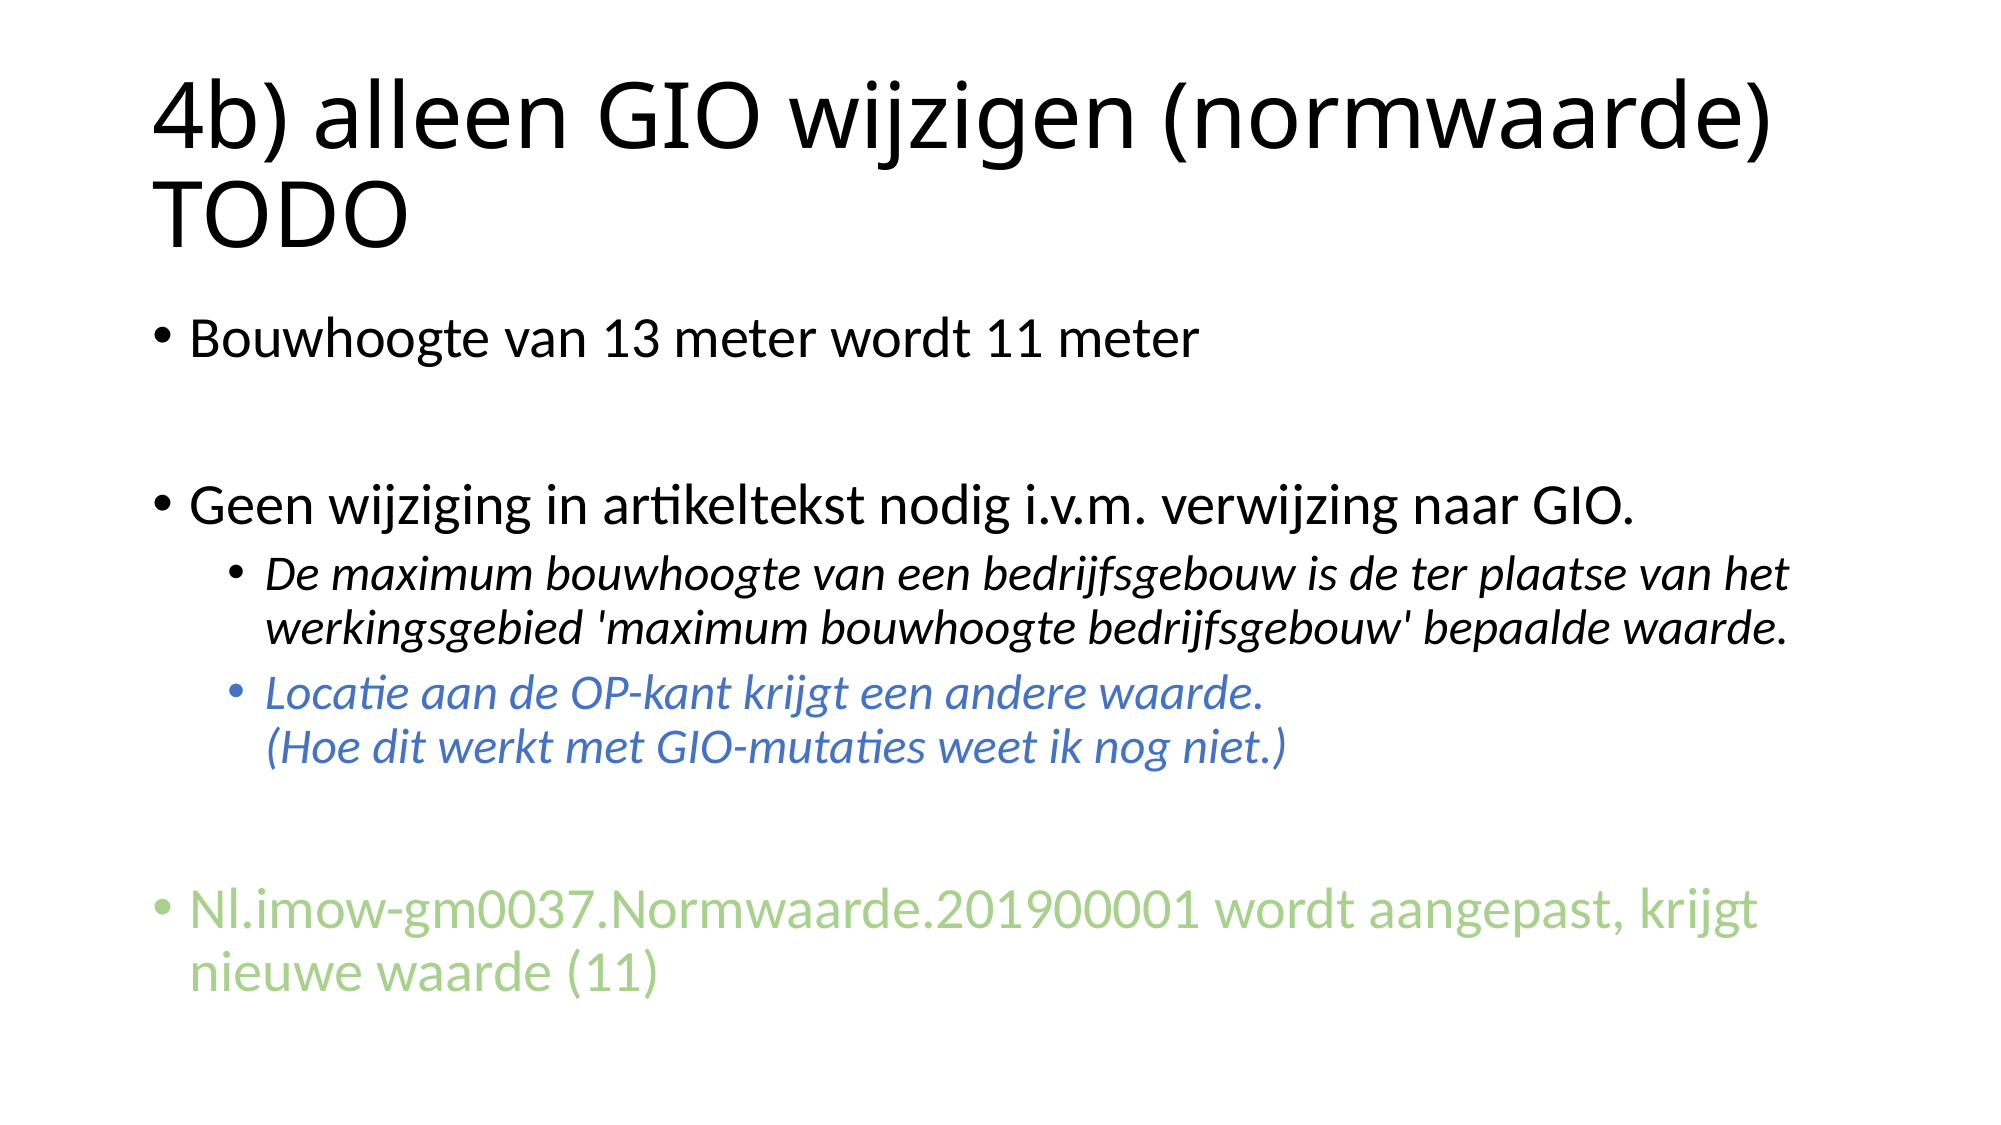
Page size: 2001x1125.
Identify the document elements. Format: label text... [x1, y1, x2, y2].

list Bouwhoogte van 13 meter wordt 11 meter Geen wijziging in artikeltekst nodig i.v.m. verwijzing naar GIO. De maximum bouwhoogte van een bedrijfsgebouw is de ter plaatse van het werkingsgebied 'maximum bouwhoogte bedrijfsgebouw' bepaalde waarde. Locatie aan de OP-kant krijgt een andere waarde. (Hoe dit werkt met GIO-mutaties weet ik nog niet.) Nl.imow-gm0037.Normwaarde.201900001 wordt aangepast, krijgt nieuwe waarde (11) [137, 299, 1863, 1014]
title 4b) alleen GIO wijzigen (normwaarde) TODO [137, 59, 1863, 278]
